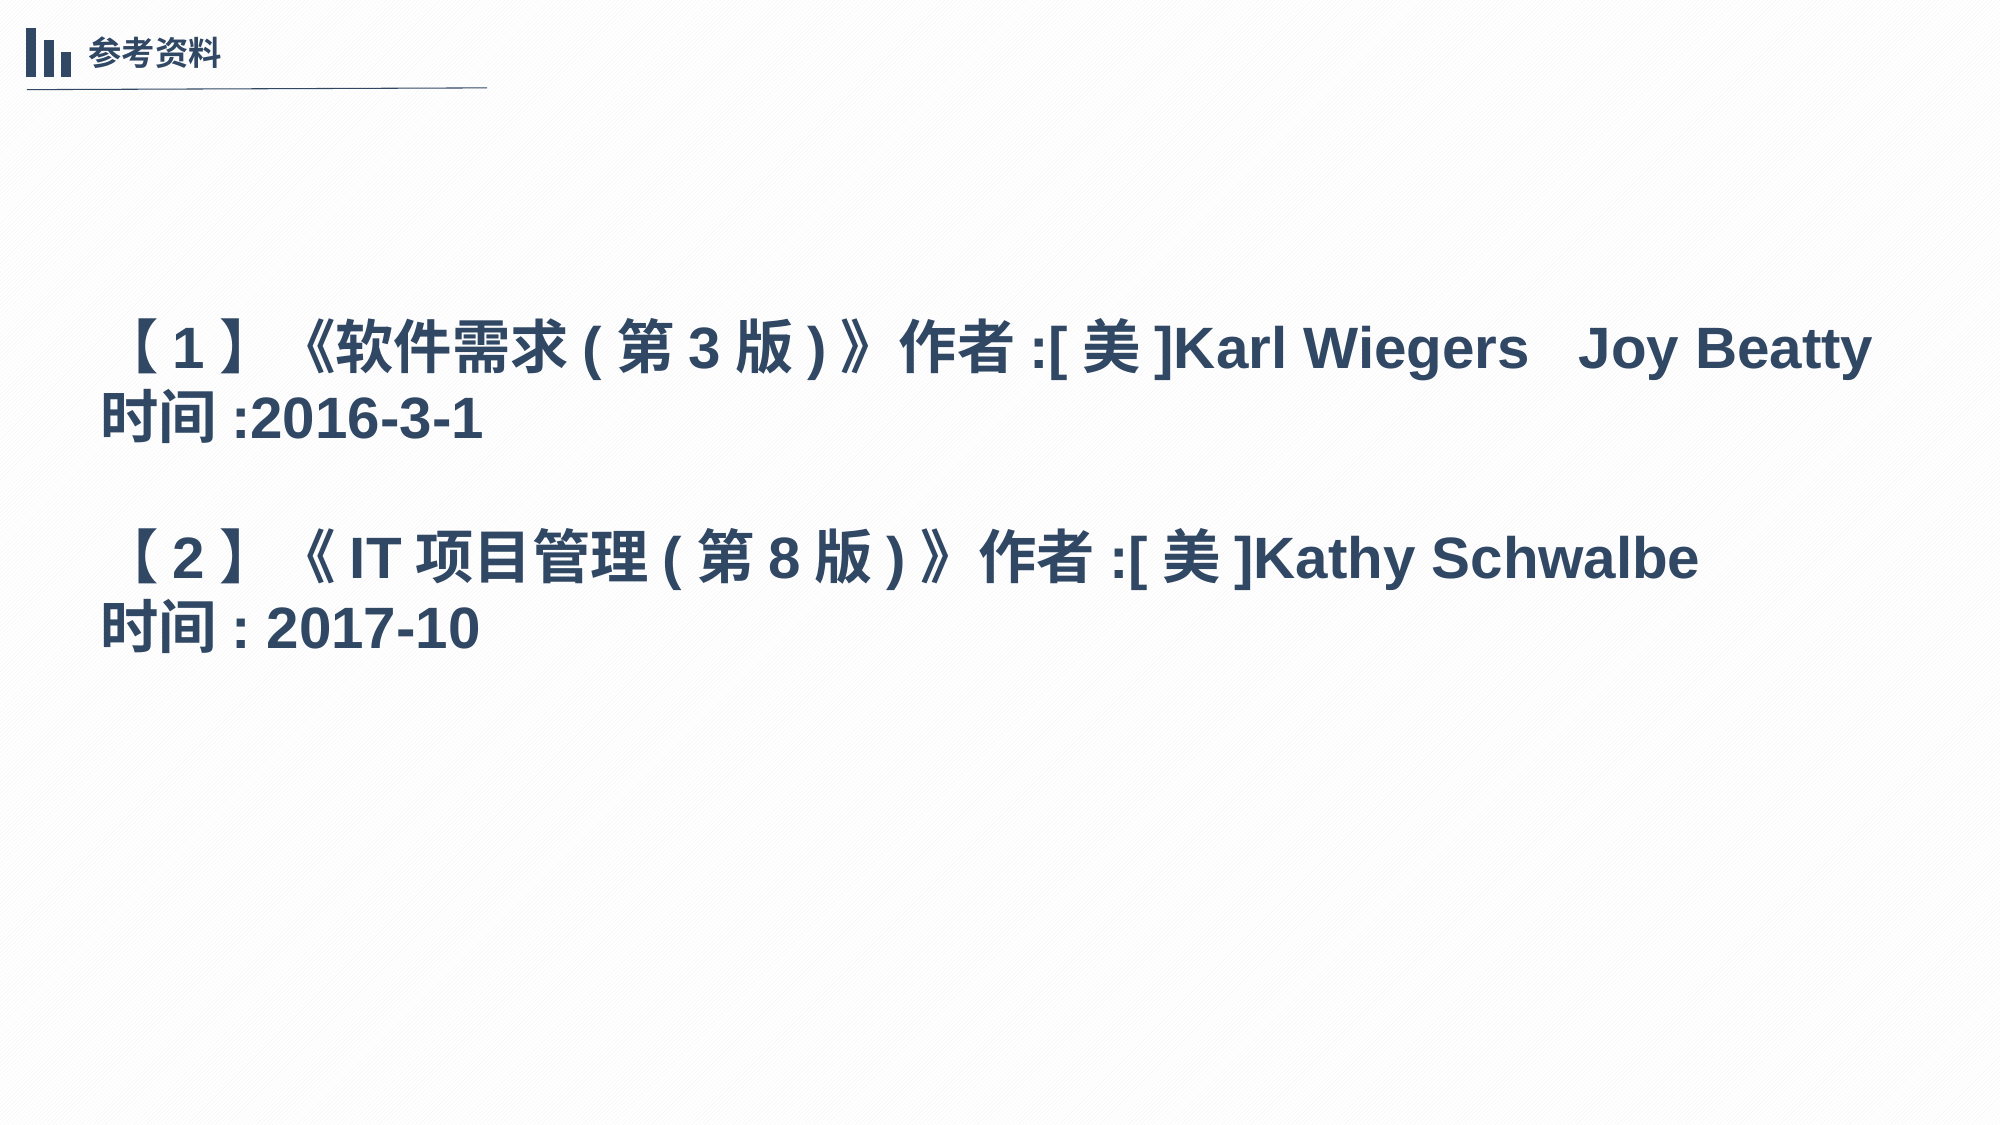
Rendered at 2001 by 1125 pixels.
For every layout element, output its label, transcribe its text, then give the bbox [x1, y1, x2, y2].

text_box 【1】《软件需求(第3版)》作者:[美]Karl Wiegers Joy Beatty 时间:2016-3-1 【2】《IT项目管理(第8版)》作者:[美]Kathy Schwalbe 时间: 2017-10 [85, 302, 1890, 668]
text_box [26, 24, 488, 90]
